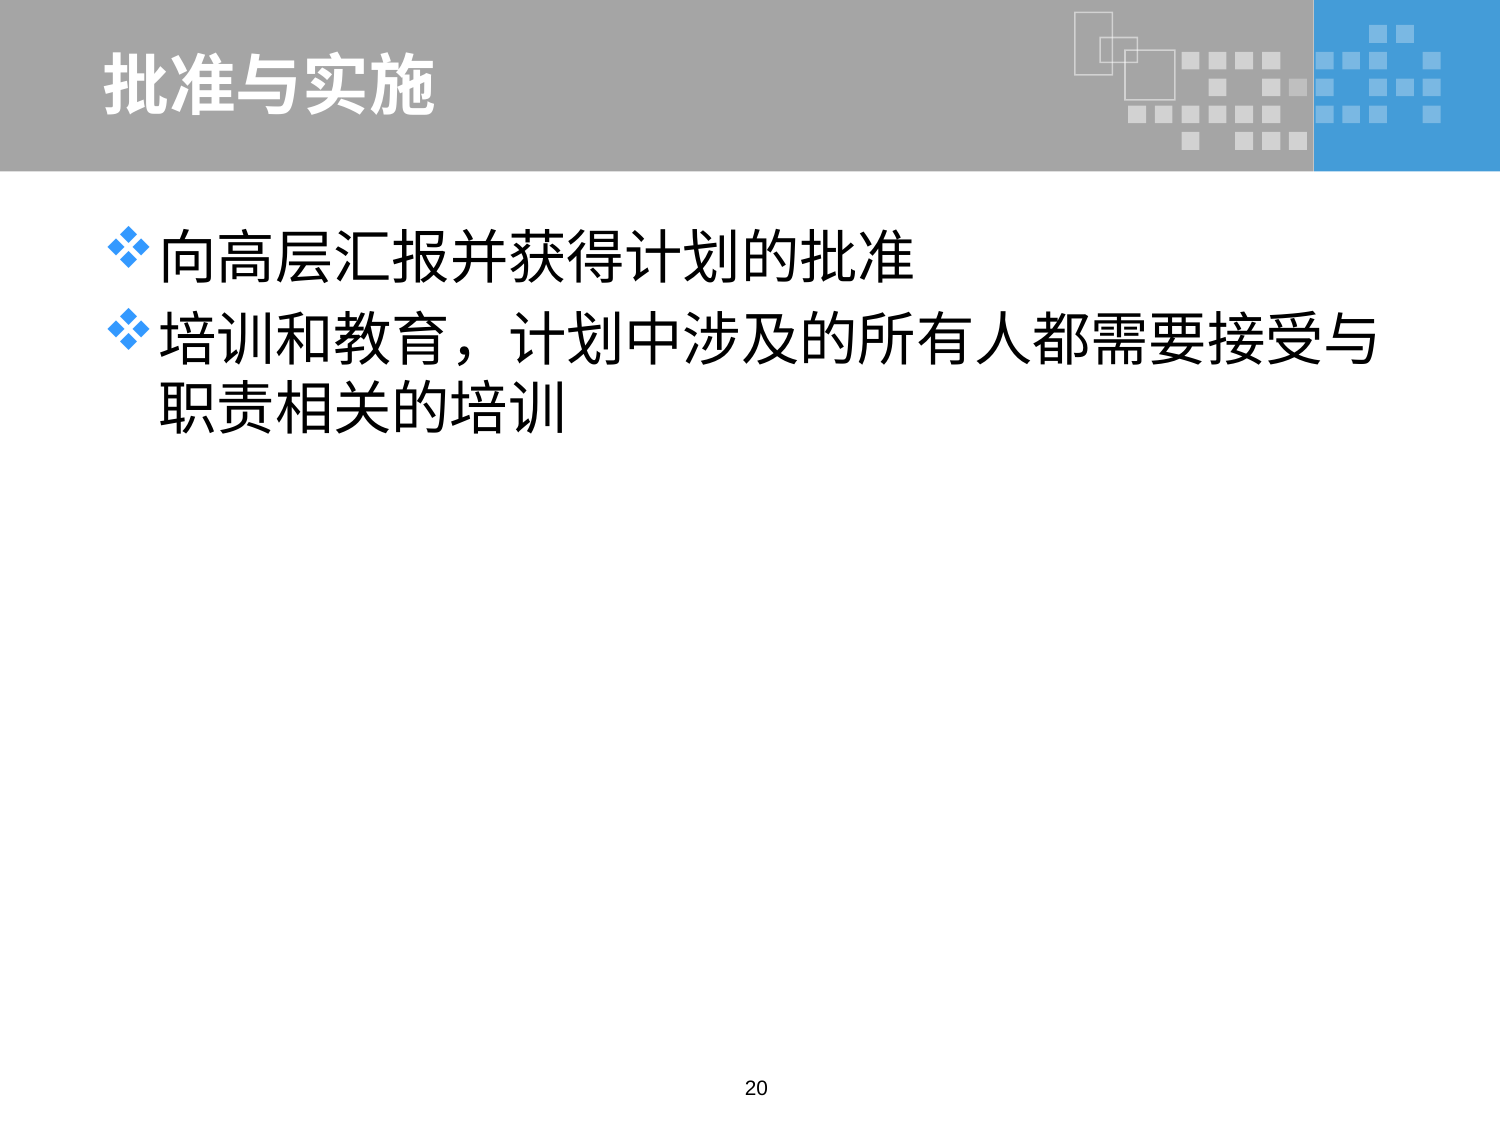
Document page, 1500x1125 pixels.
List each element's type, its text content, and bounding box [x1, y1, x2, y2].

title 批准与实施 [87, 42, 1252, 123]
slide_number 20 [687, 1066, 826, 1111]
list 向高层汇报并获得计划的批准 培训和教育，计划中涉及的所有人都需要接受与 职责相关的培训 [87, 212, 1432, 1050]
